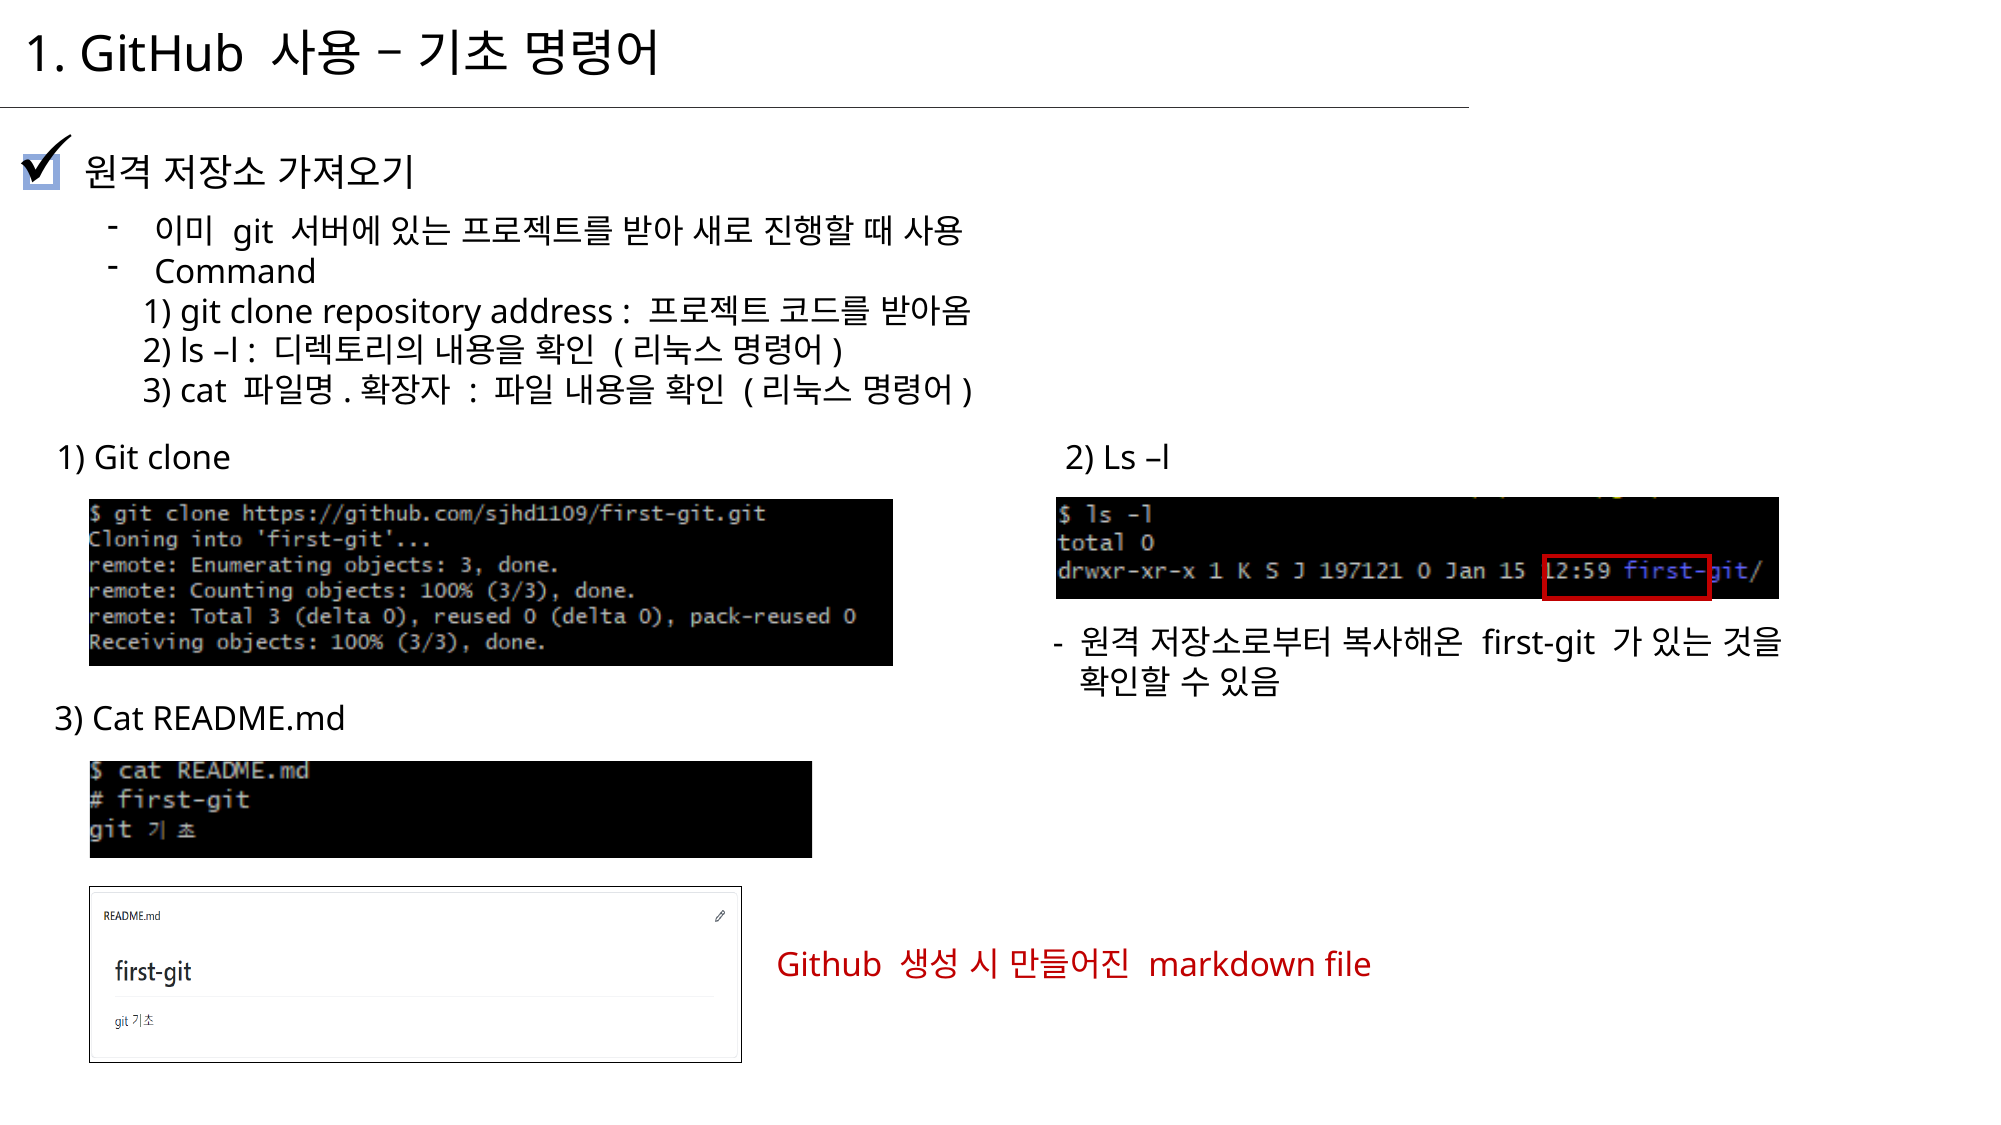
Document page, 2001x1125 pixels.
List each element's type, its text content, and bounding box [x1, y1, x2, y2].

text_box 2) Ls –l [1050, 429, 1785, 484]
text_box 원격 저장소 가져오기 [112, 141, 804, 201]
text_box 3) Cat README.md [39, 689, 774, 745]
text_box Github 생성 시 만들어진 markdown file [761, 935, 1388, 991]
picture [1056, 497, 1779, 599]
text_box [0, 122, 112, 229]
picture [89, 761, 813, 858]
picture [89, 499, 893, 666]
text_box 1. GitHub 사용 – 기초 명령어 [9, 14, 677, 89]
picture [89, 886, 742, 1063]
text_box 1) Git clone [41, 429, 776, 484]
text_box - 원격 저장소로부터 복사해온 first-git 가 있는 것을 확인할 수 있음 [1038, 613, 1950, 709]
text_box 이미 git 서버에 있는 프로젝트를 받아 새로 진행할 때 사용 Command 1) git clone repository address : 프로젝트 코드를 받아옴 2) ls –l : 디렉토리의 내용을 확인 (리눅스 명령어) 3) cat 파일명.확장자 : 파일 내용을 확인 (리눅스 명령어) [92, 202, 988, 417]
